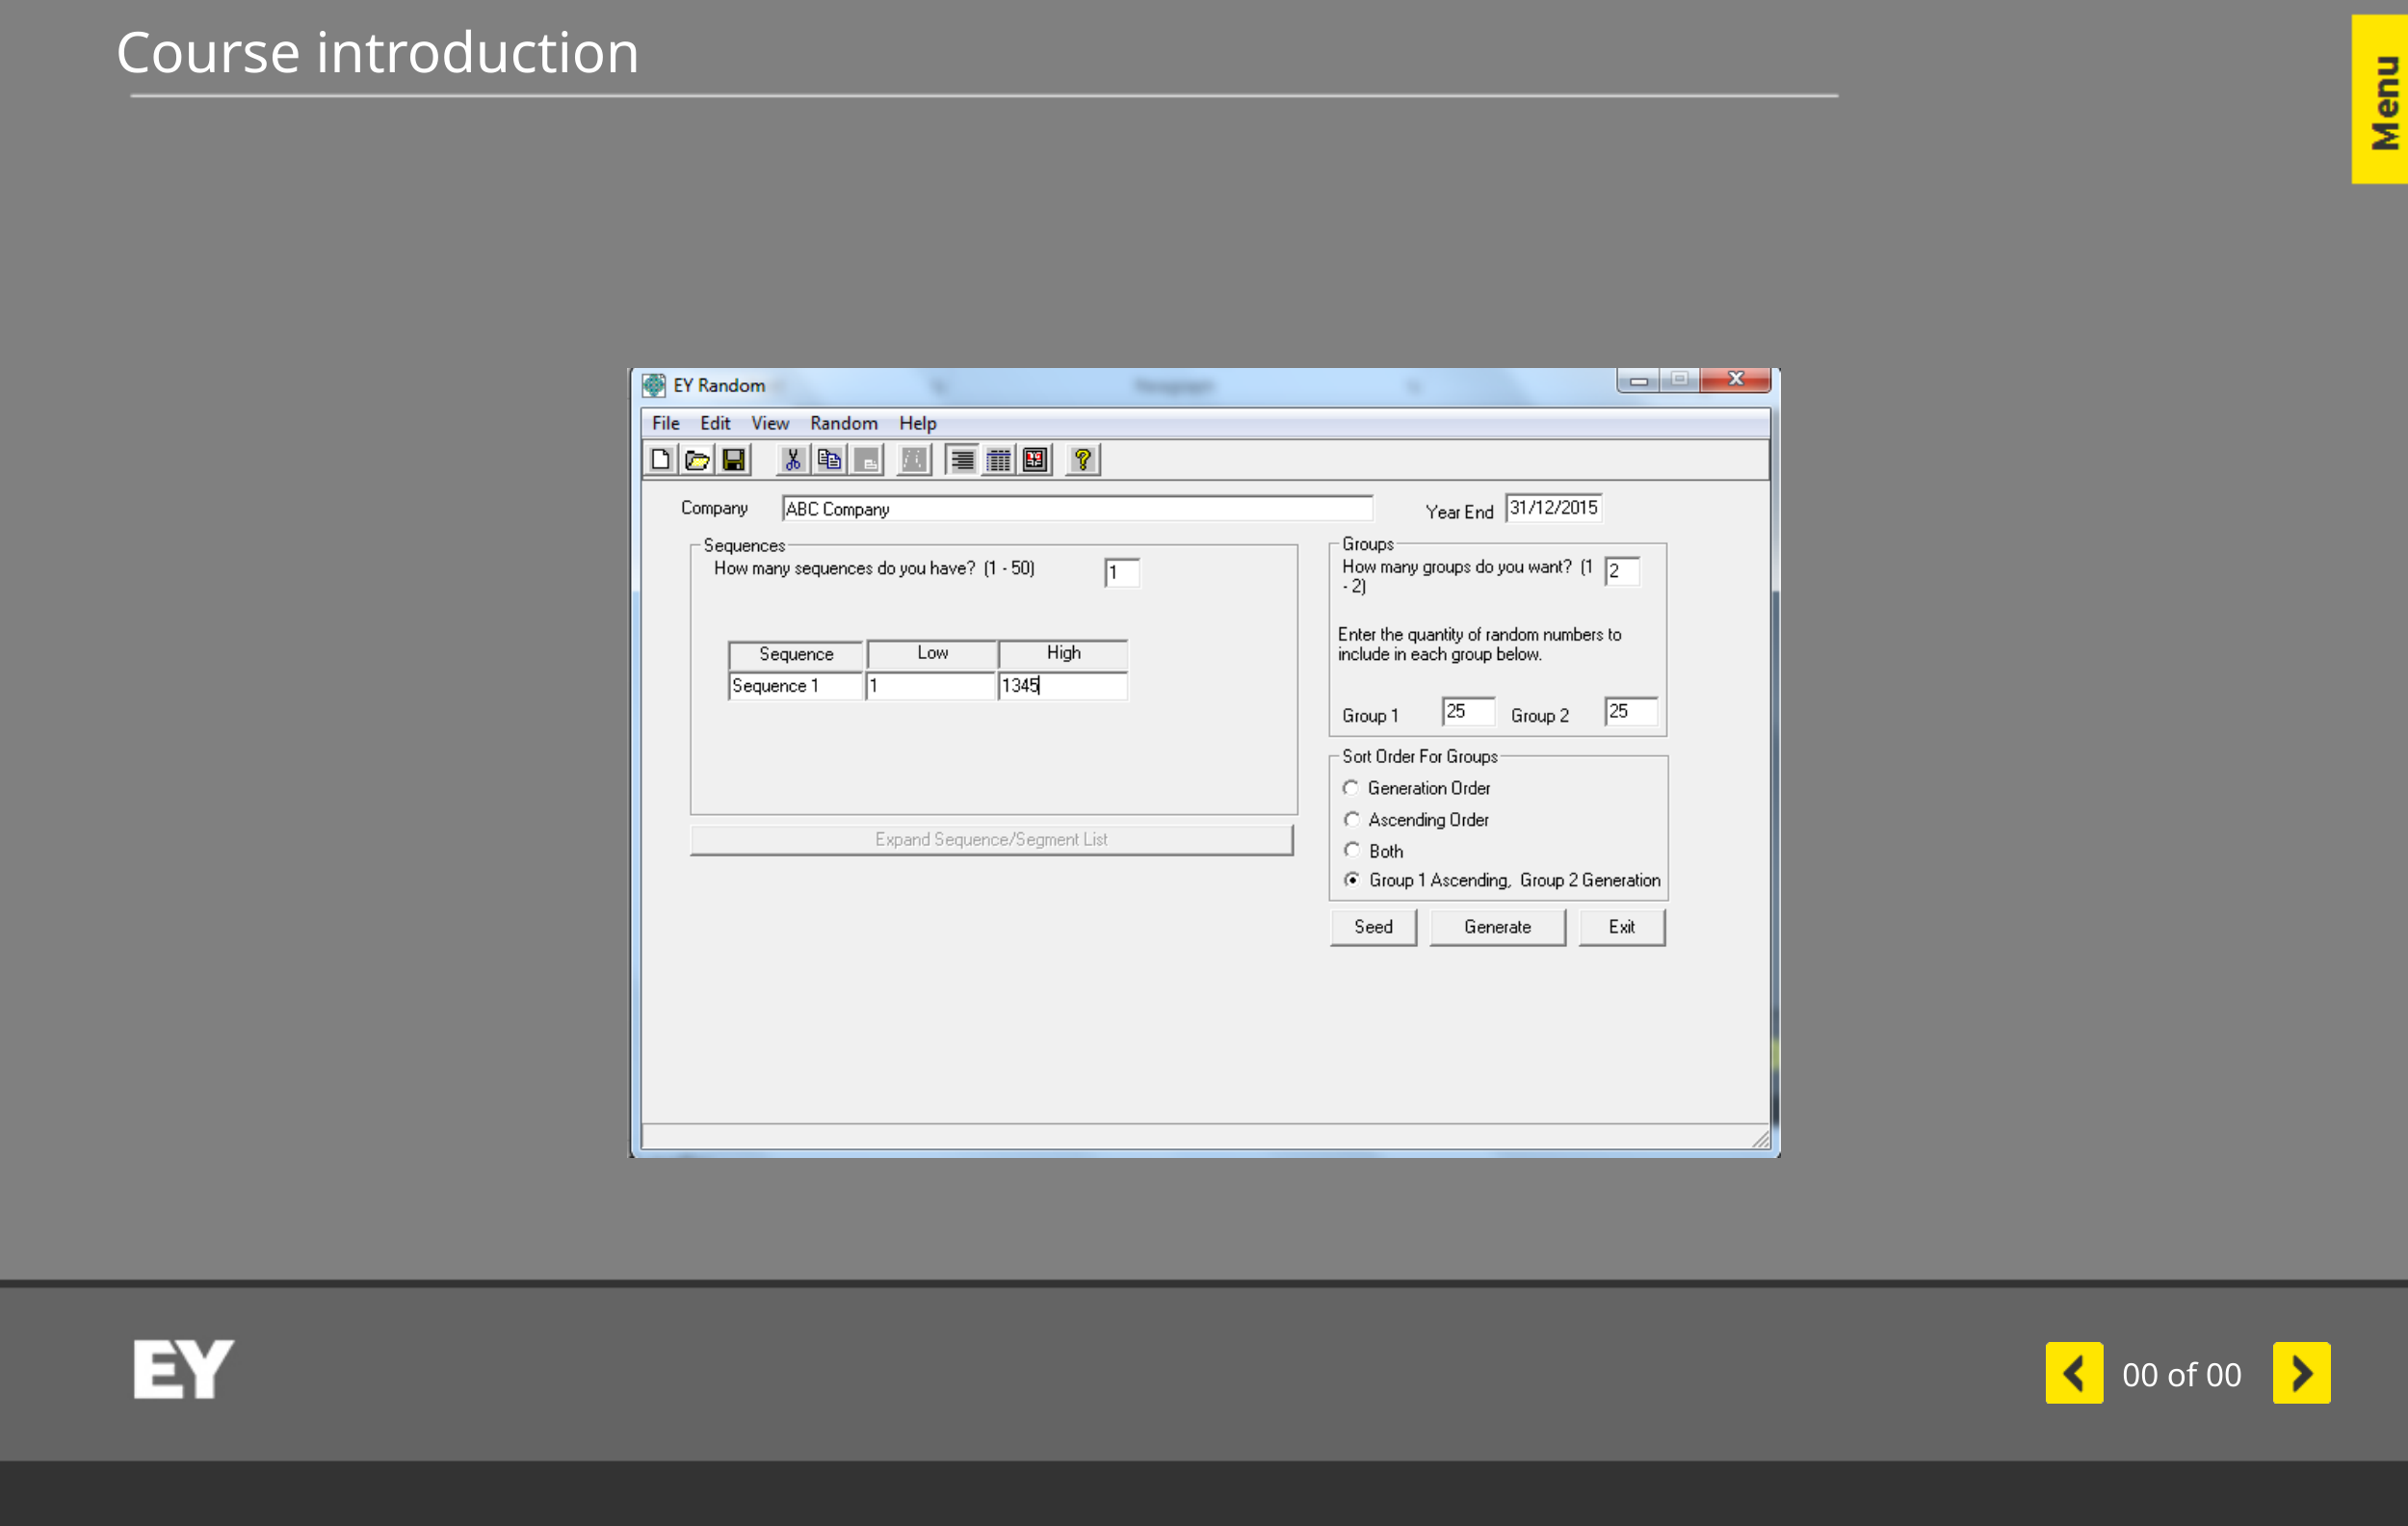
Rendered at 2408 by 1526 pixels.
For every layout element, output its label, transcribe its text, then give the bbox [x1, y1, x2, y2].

picture [0, 0, 2408, 1526]
text_box Course introduction [100, 9, 655, 92]
text_box 00 of 00 [2091, 1348, 2274, 1401]
